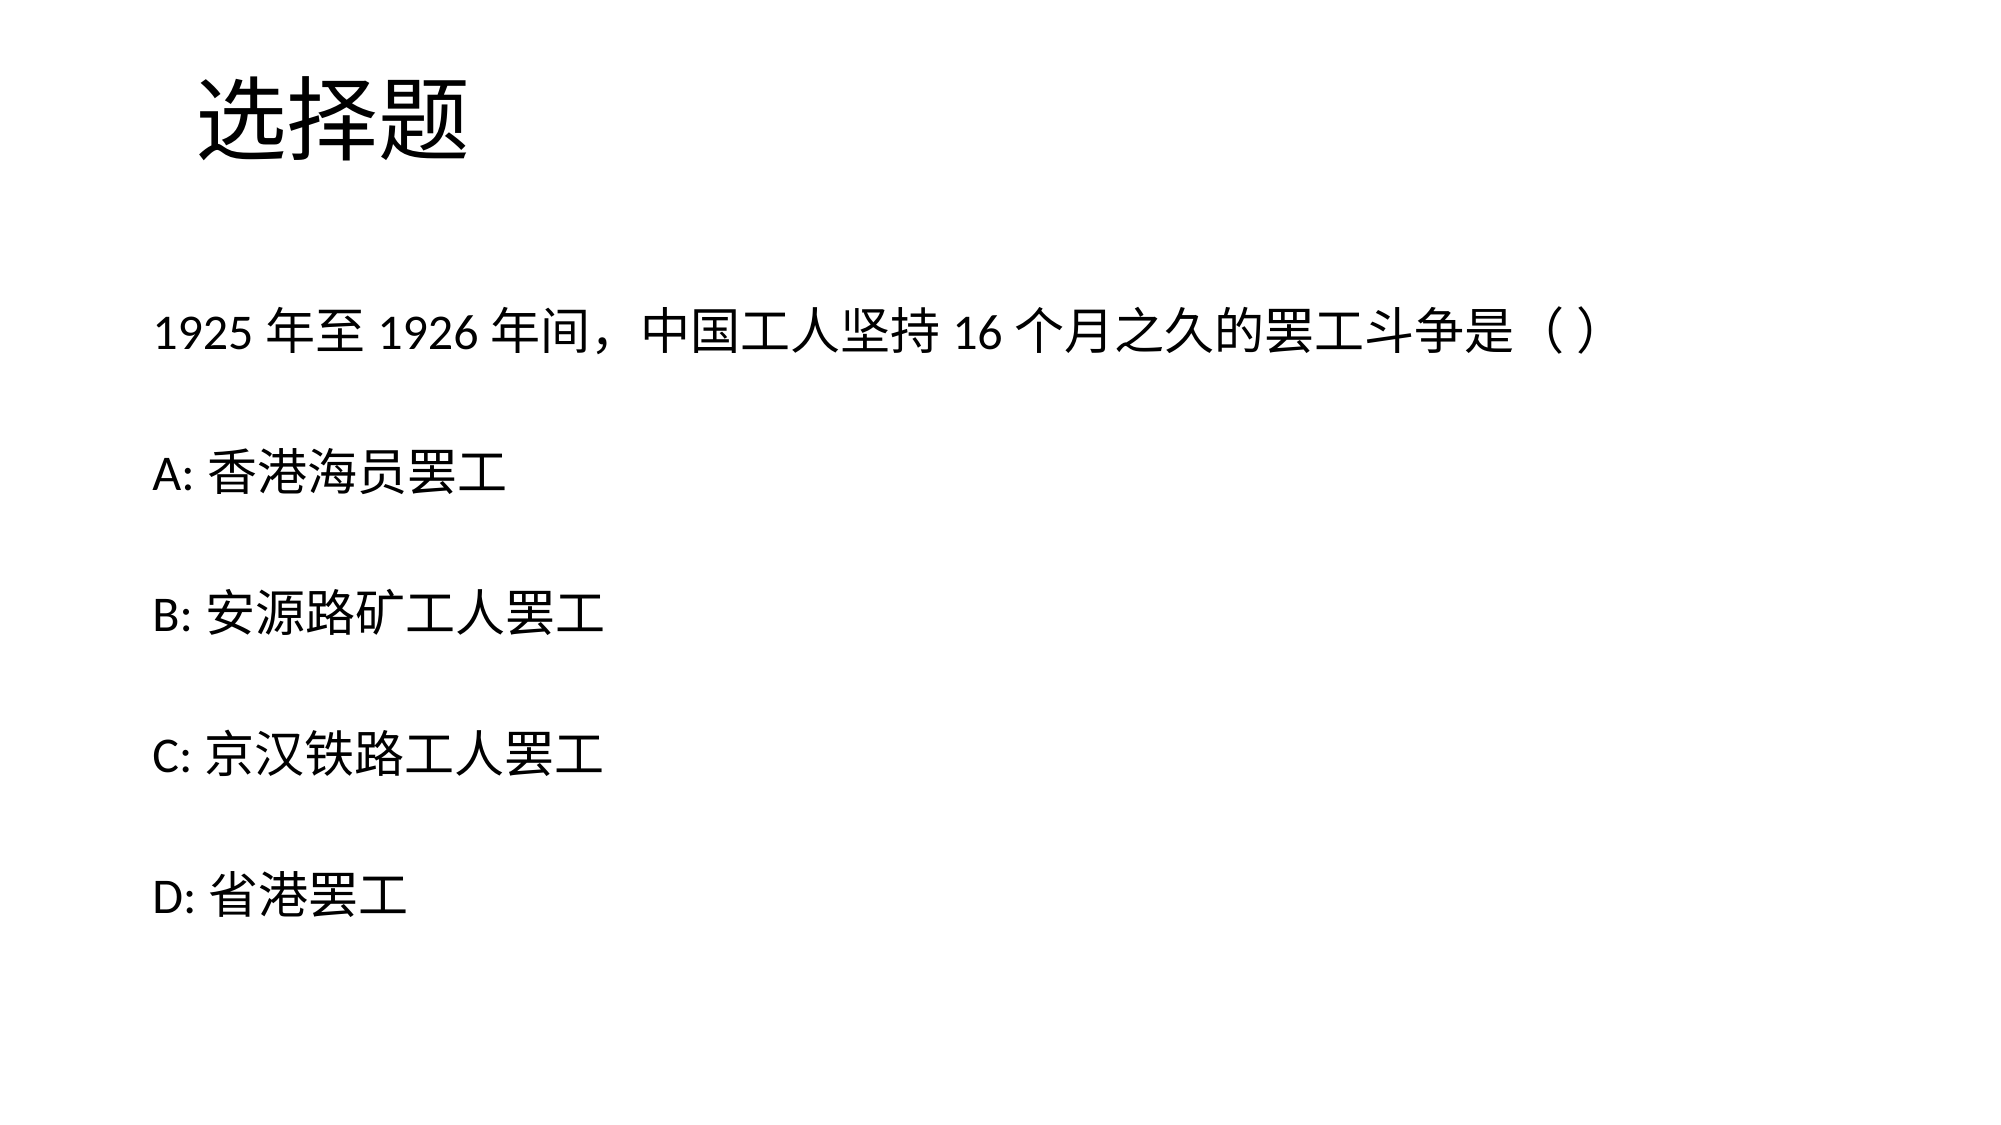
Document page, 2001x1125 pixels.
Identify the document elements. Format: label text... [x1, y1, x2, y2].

list 1925年至1926年间，中国工人坚持16个月之久的罢工斗争是（ ） A:香港海员罢工 B:安源路矿工人罢工 C:京汉铁路工人罢工 D:省港罢工 [137, 232, 1863, 1079]
title 选择题 [137, 14, 1863, 232]
